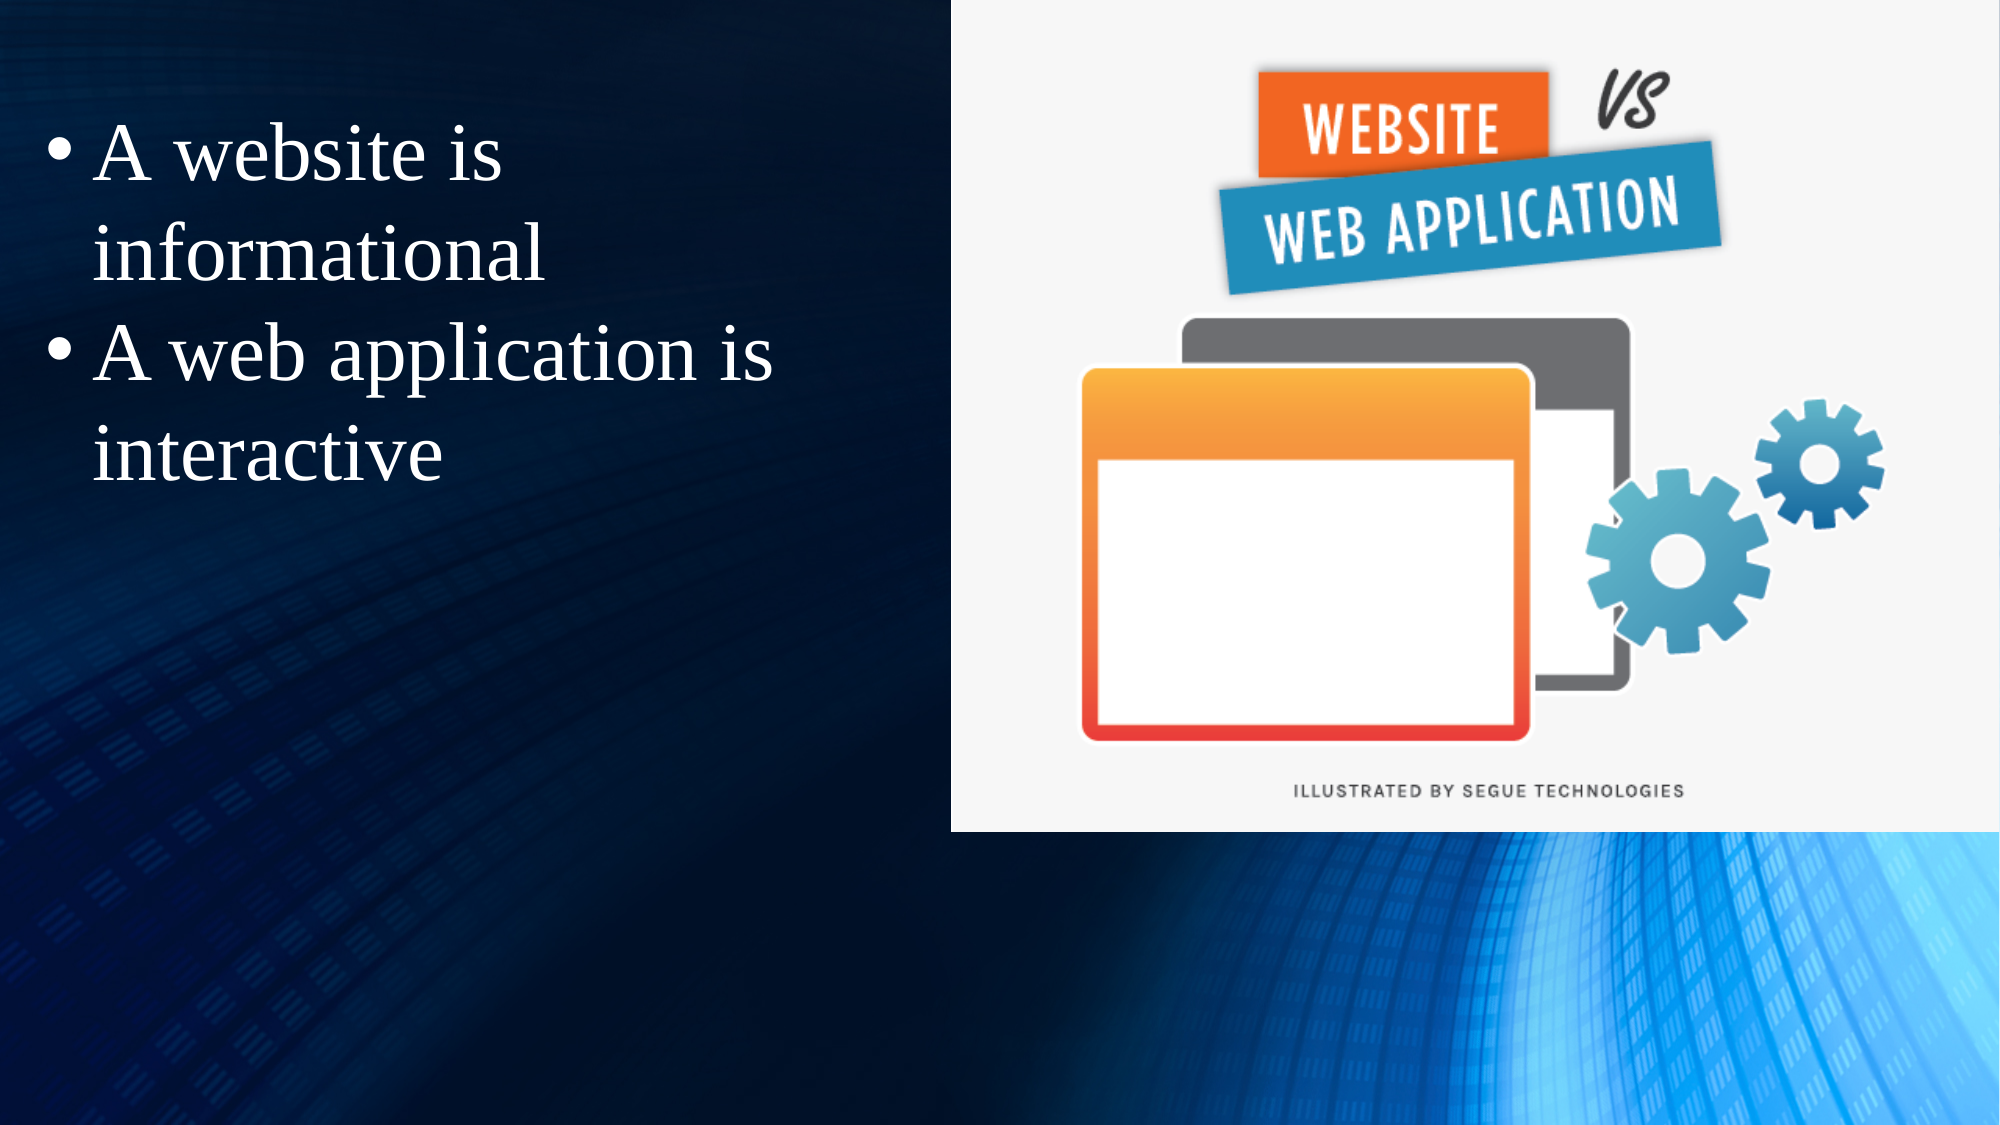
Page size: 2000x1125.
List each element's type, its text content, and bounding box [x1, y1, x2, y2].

picture [0, 0, 2000, 1125]
text_box A website is informational A web application is interactive [31, 90, 811, 605]
